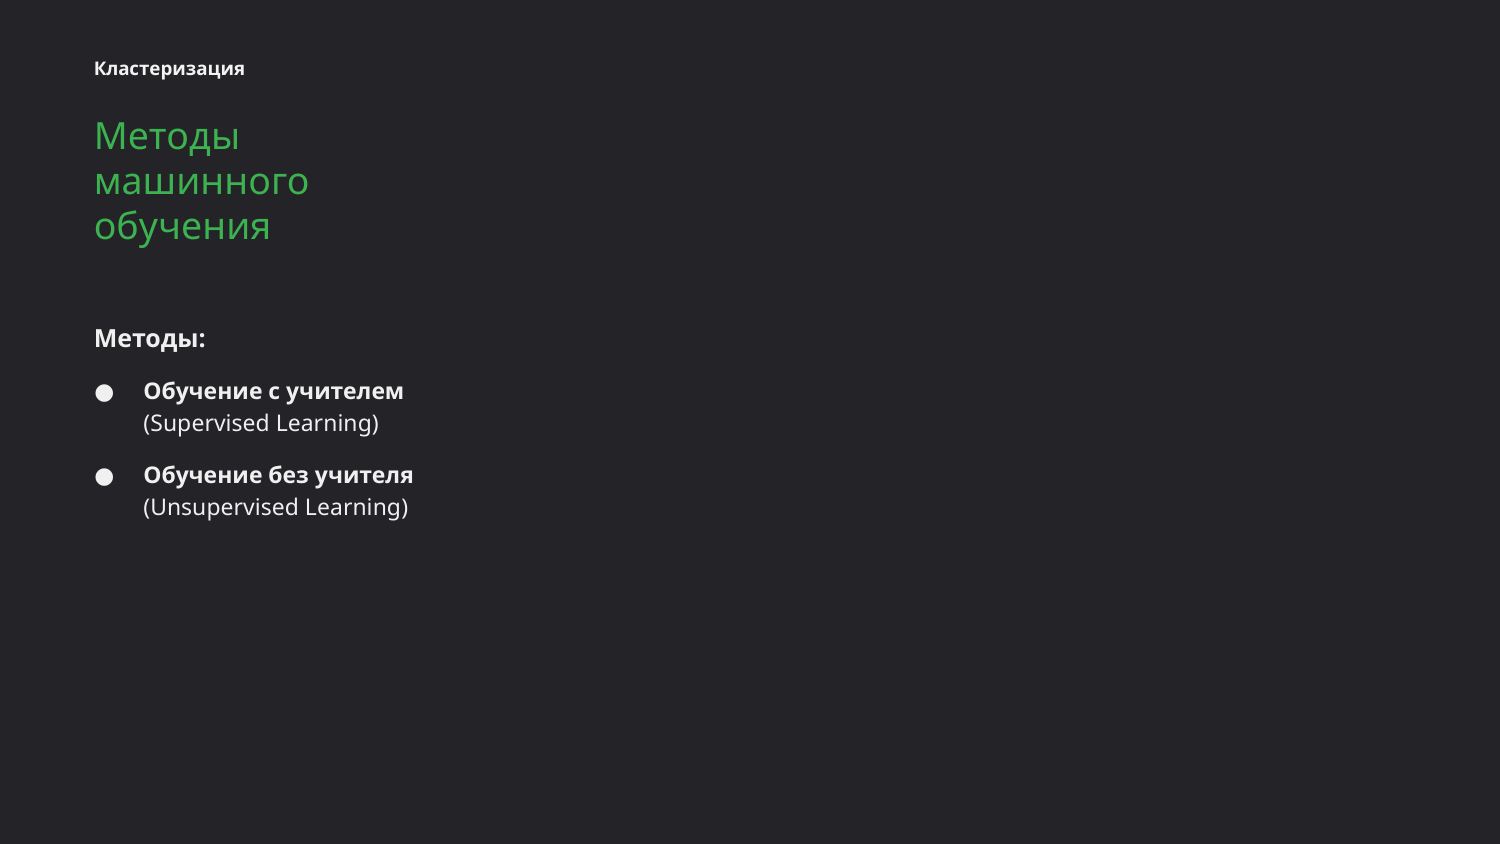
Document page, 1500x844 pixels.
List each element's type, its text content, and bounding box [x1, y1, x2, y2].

text_box Mетоды машинного обучения [93, 100, 444, 210]
text_box Методы: Обучение с учителем (Supervised Learning) Обучение без учителя (Unsupervised Learning) [93, 317, 525, 599]
text_box Кластеризация [93, 41, 497, 100]
